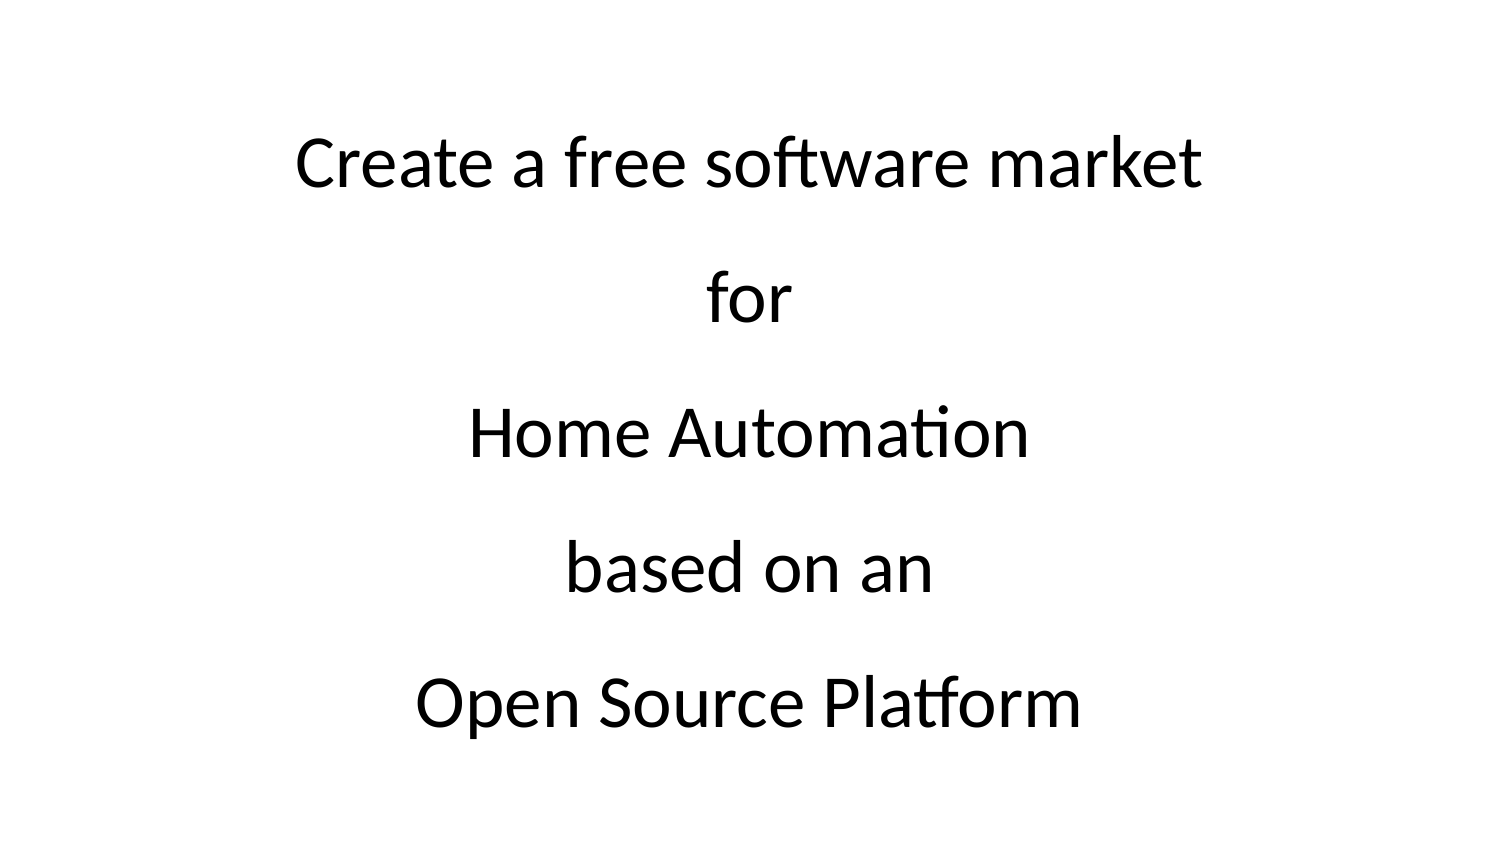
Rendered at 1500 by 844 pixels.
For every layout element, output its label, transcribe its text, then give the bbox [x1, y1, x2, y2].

text_box Create a free software market for Home Automation based on an Open Source Platform [0, 60, 1500, 751]
